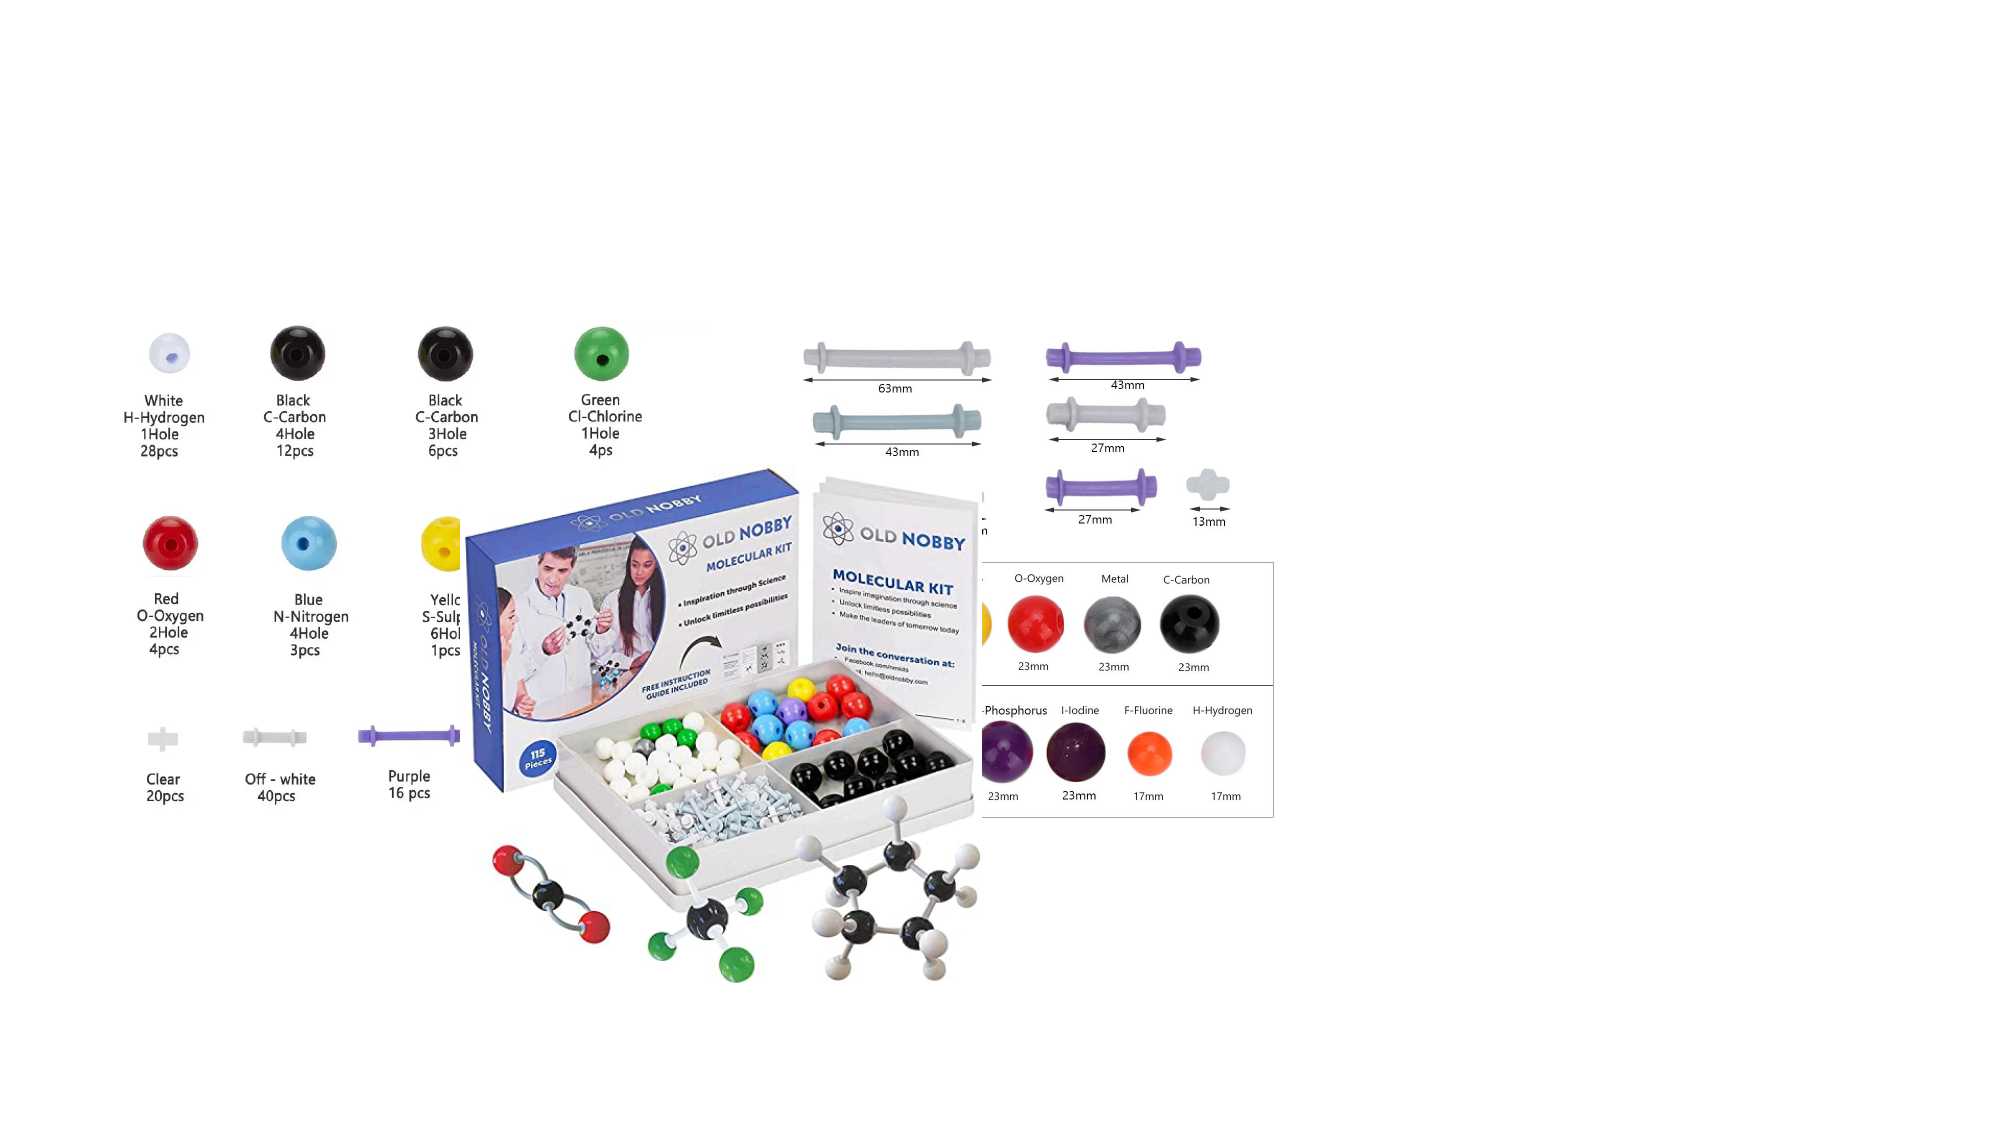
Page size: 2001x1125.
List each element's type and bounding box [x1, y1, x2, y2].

list [781, 324, 1284, 827]
picture [123, 324, 982, 987]
